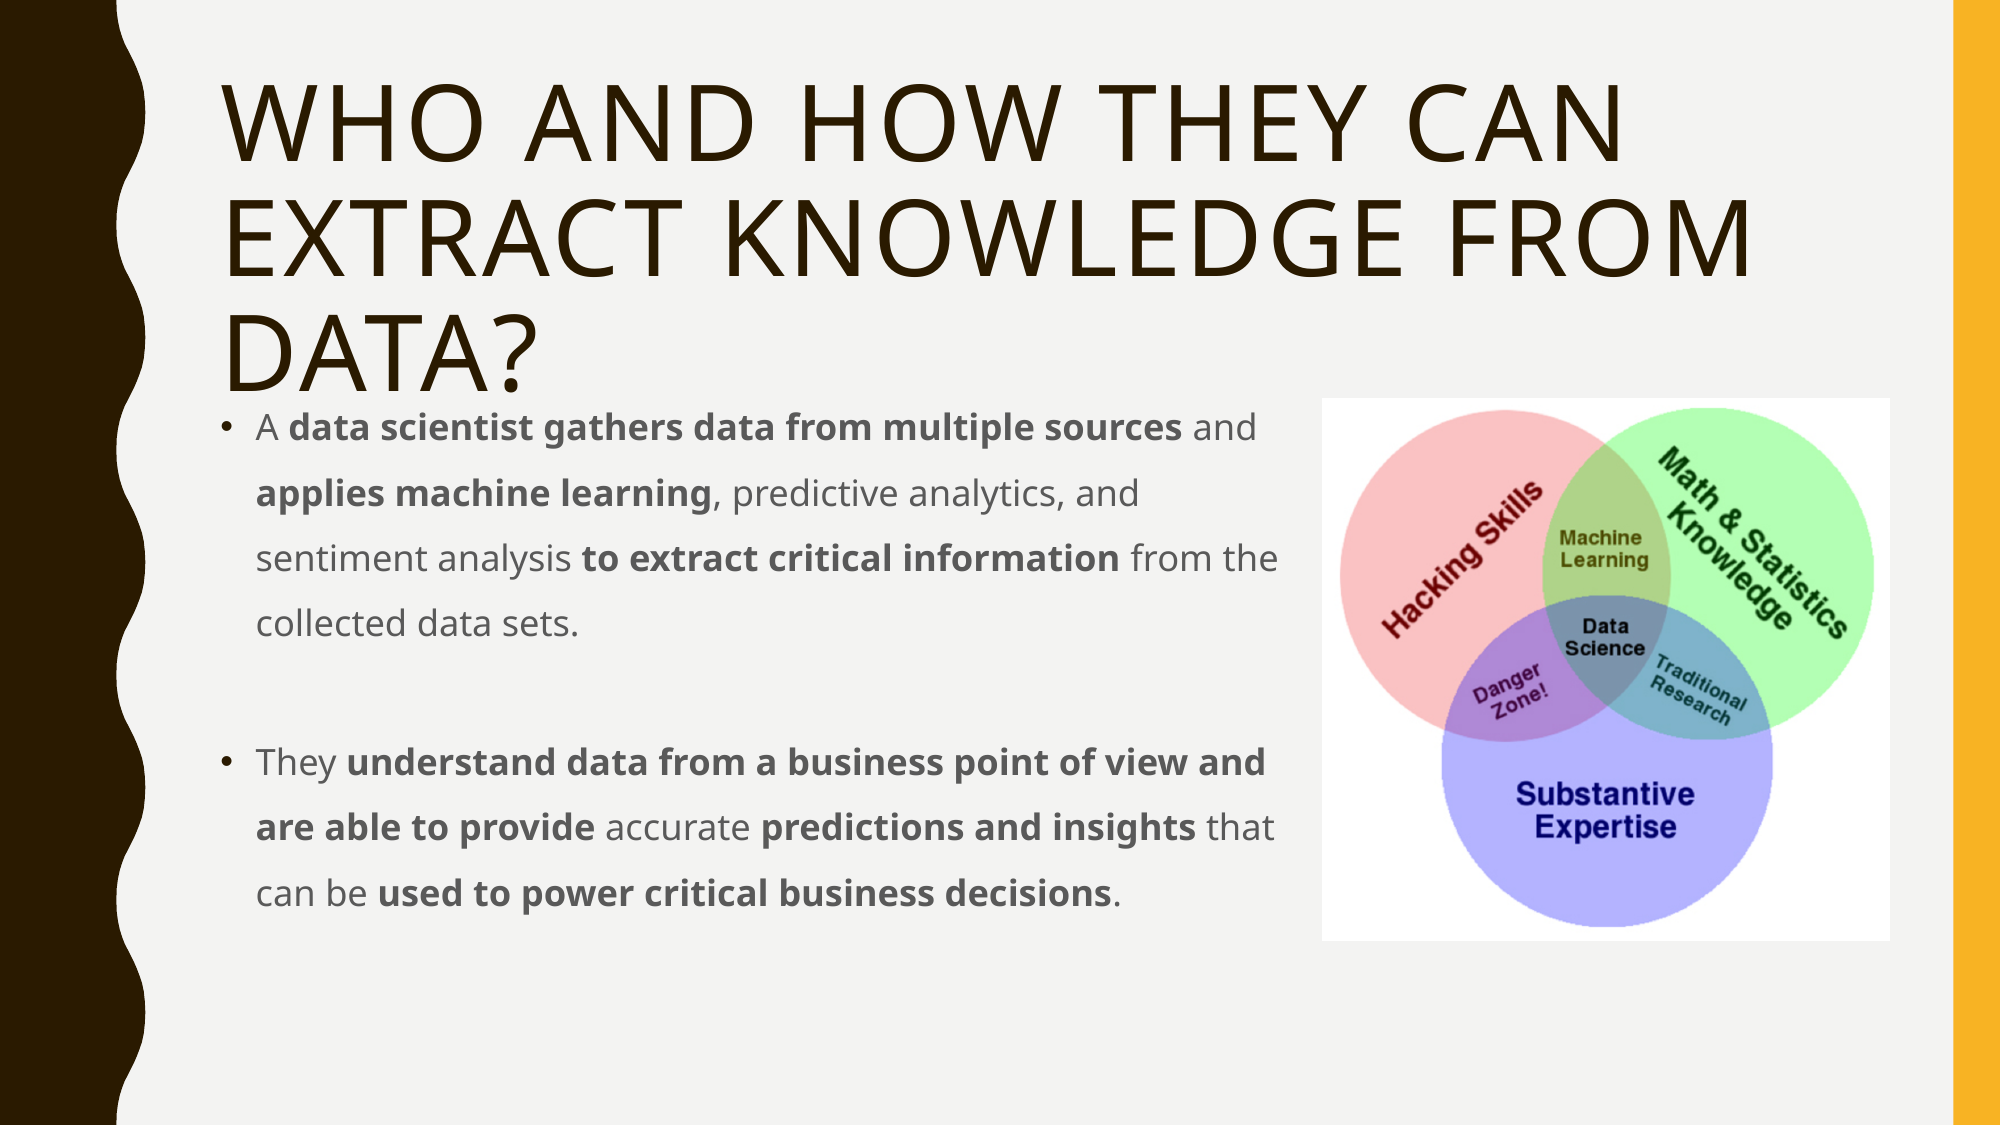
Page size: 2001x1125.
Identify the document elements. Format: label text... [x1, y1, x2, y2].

list A data scientist gathers data from multiple sources and applies machine learning, predictive analytics, and sentiment analysis to extract critical information from the collected data sets. They understand data from a business point of view and are able to provide accurate predictions and insights that can be used to power critical business decisions. [205, 375, 1317, 965]
title Who and how they can extract knowledge from data? [205, 62, 1875, 308]
picture [1322, 398, 1890, 941]
